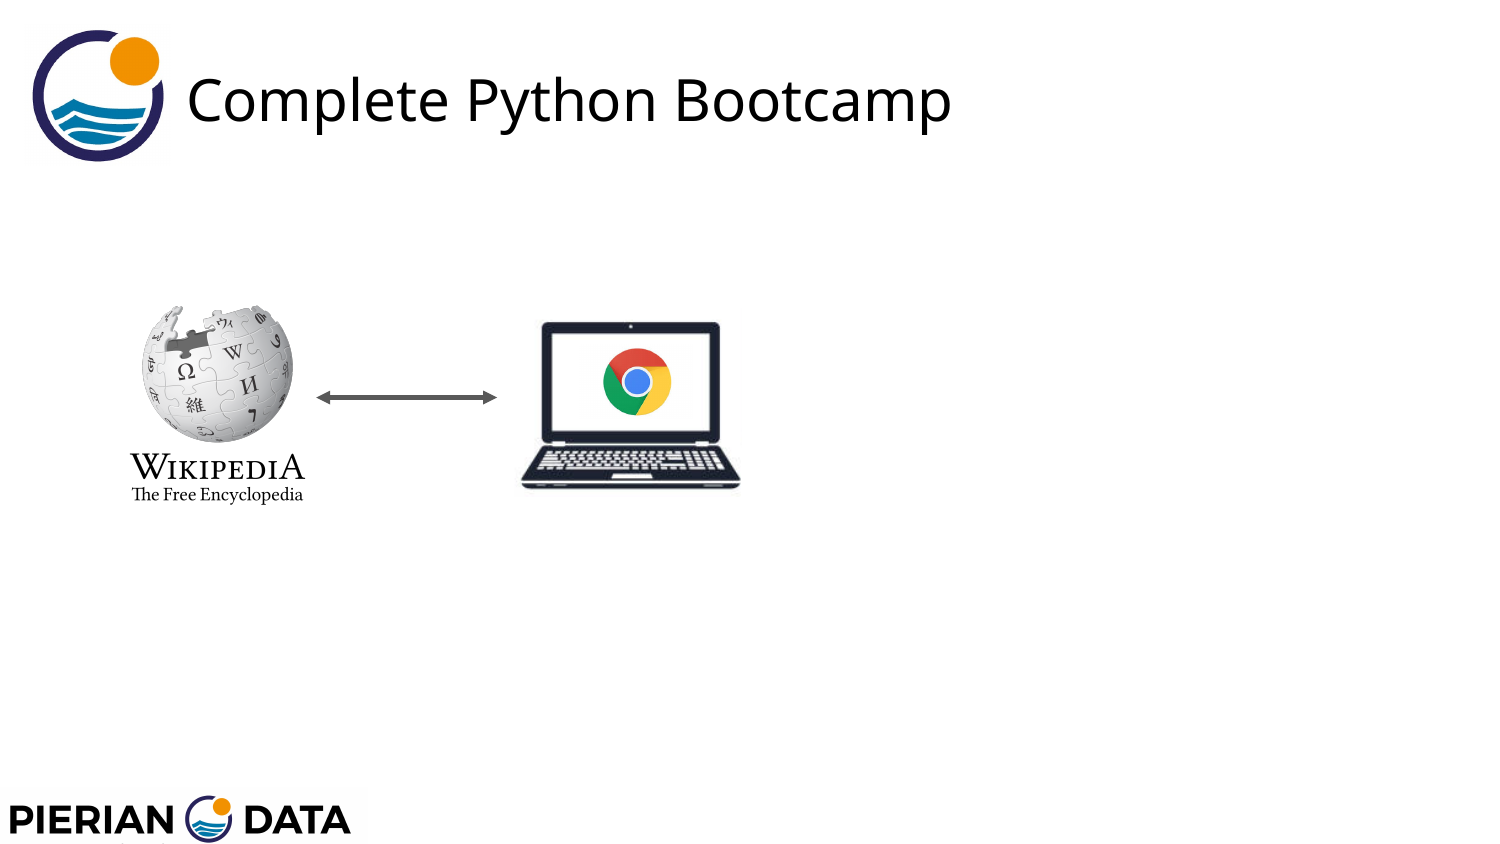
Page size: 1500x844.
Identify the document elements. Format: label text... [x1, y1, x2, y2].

picture [504, 307, 742, 512]
picture [24, 24, 172, 167]
picture [118, 283, 317, 512]
title Complete Python Bootcamp [176, 48, 1449, 143]
picture [0, 787, 368, 844]
